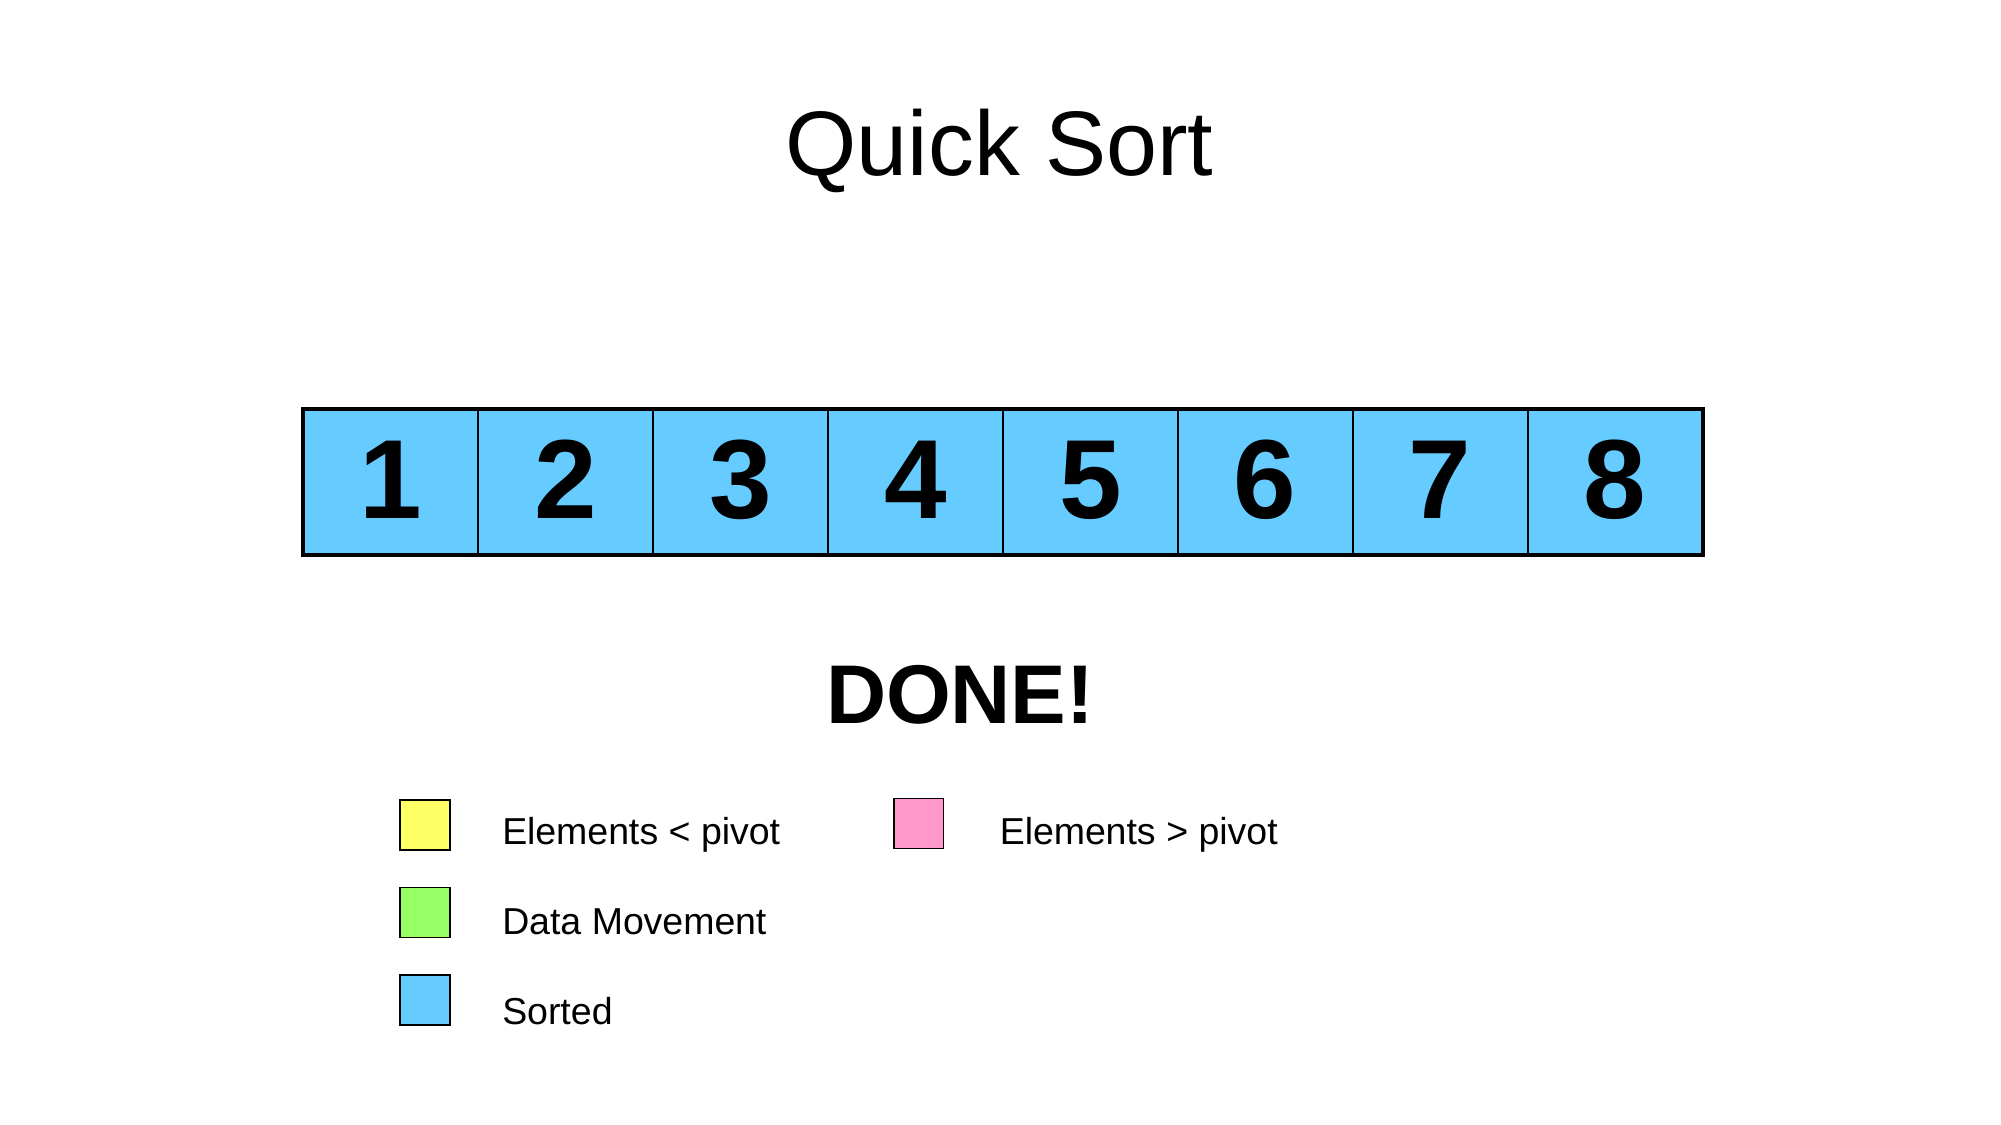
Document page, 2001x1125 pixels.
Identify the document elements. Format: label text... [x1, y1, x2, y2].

text_box [399, 975, 450, 1025]
table_header 2 [479, 411, 652, 553]
text_box [399, 887, 450, 938]
table_header 8 [1529, 411, 1701, 553]
text_box [893, 798, 944, 849]
table_header 5 [1004, 411, 1177, 553]
text_box Elements < pivot Elements > pivot Data Movement Sorted [487, 799, 1402, 1040]
text_box DONE! [811, 633, 1110, 748]
table_header 4 [829, 411, 1002, 553]
title Quick Sort [99, 45, 1900, 233]
table_header 1 [305, 411, 477, 553]
table_header 3 [654, 411, 827, 553]
table_header 6 [1179, 411, 1352, 553]
text_box [399, 800, 450, 850]
table_header 7 [1354, 411, 1527, 553]
